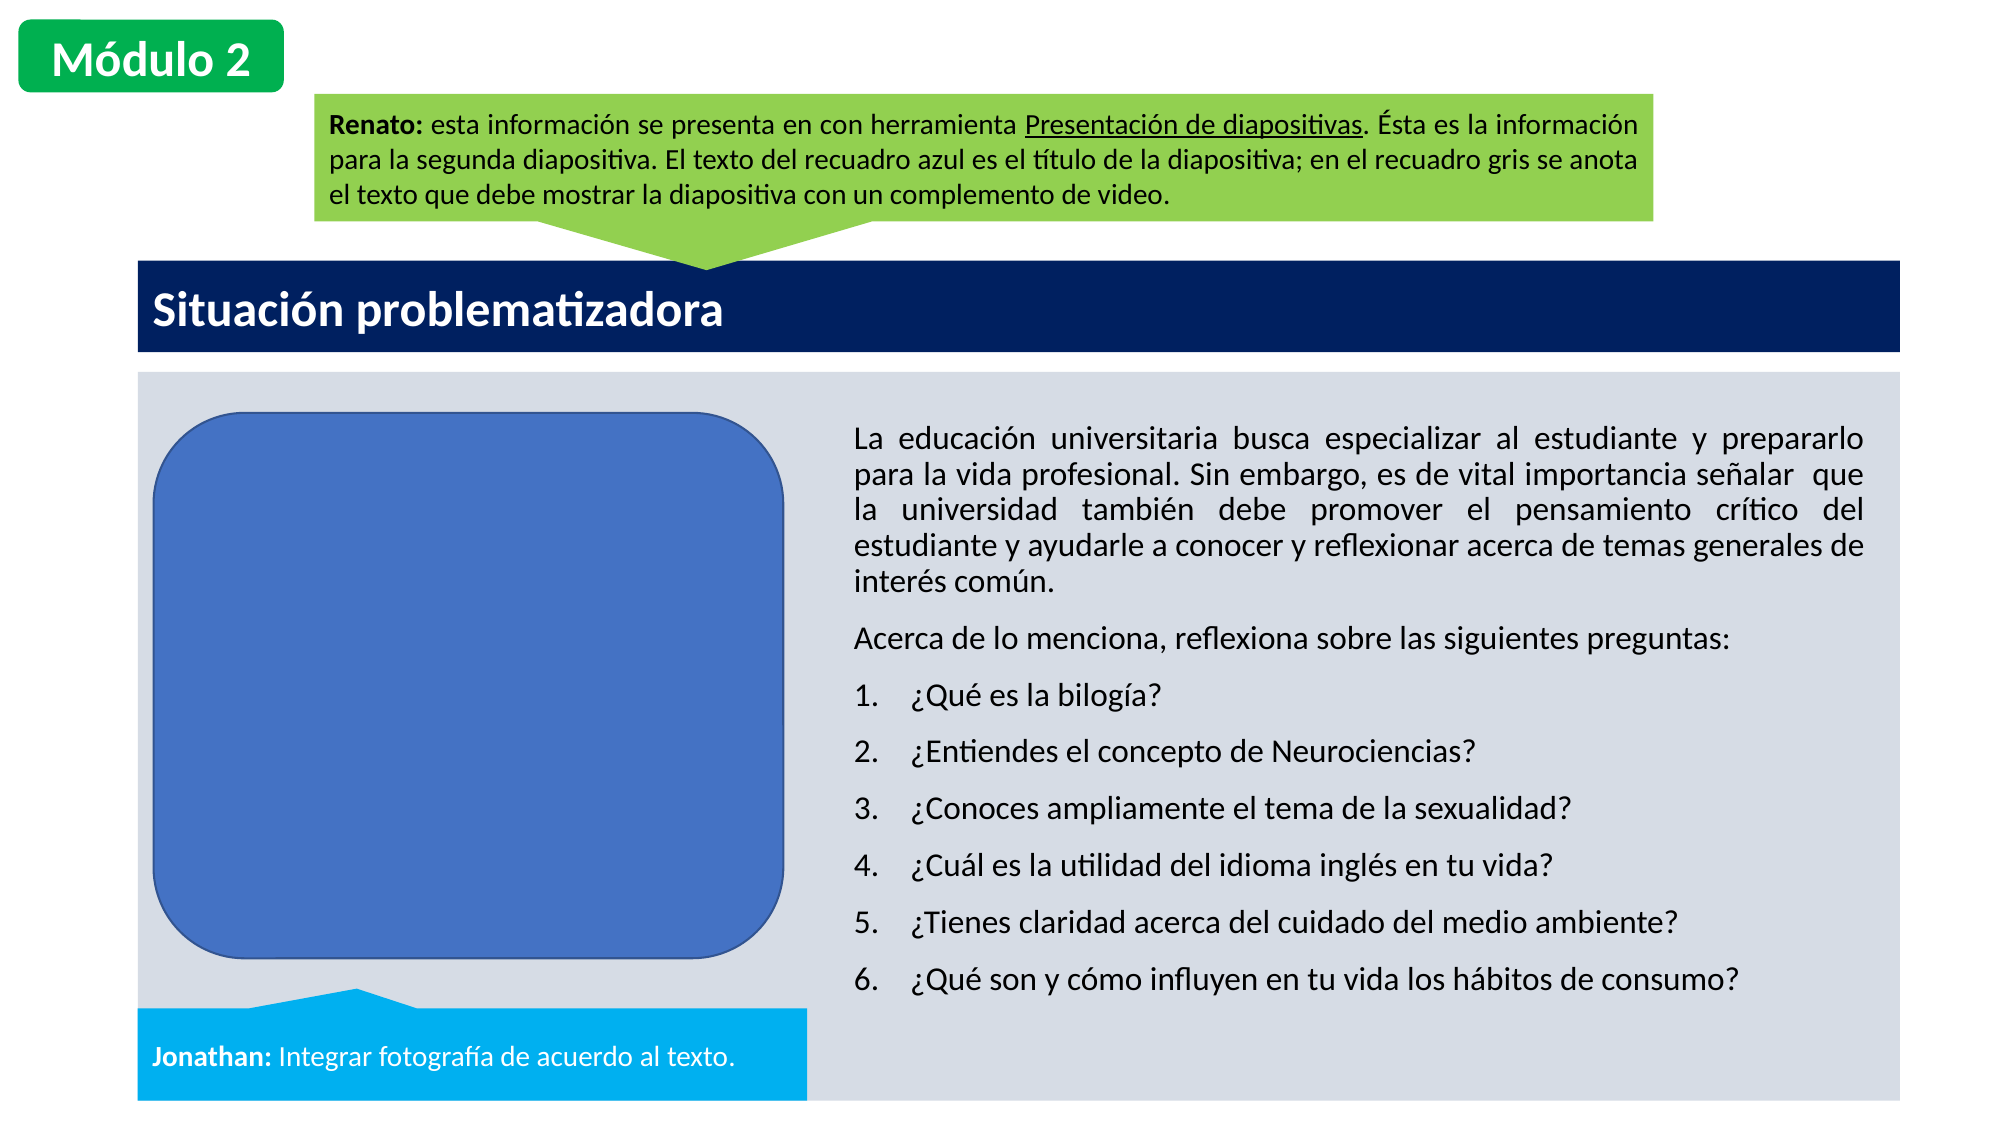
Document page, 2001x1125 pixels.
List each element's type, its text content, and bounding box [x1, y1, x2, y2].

text_box [137, 371, 1901, 1102]
list Situación problematizadora [137, 268, 984, 345]
text_box Jonathan: Integrar fotografía de acuerdo al texto. [136, 987, 809, 1102]
text_box Renato: esta información se presenta en con herramienta Presentación de diapositivas. Ésta es la información para la segunda diapositiva. El texto del recuadro azul es el título de la diapositiva; en el recuadro gris se anota el texto que debe mostrar la diapositiva con un complemento de video. [313, 92, 1655, 272]
text_box Módulo 2 [17, 18, 285, 94]
list La educación universitaria busca especializar al estudiante y prepararlo para la vida profesional. Sin embargo, es de vital importancia señalar que la universidad también debe promover el pensamiento crítico del estudiante y ayudarle a conocer y reflexionar acerca de temas generales de interés común. Acerca de lo menciona, reflexiona sobre las siguientes preguntas: ¿Qué es la bilogía? ¿Entiendes el concepto de Neurociencias? ¿Conoces ampliamente el tema de la sexualidad? ¿Cuál es la utilidad del idioma inglés en tu vida? ¿Tienes claridad acerca del cuidado del medio ambiente? ¿Qué son y cómo influyen en tu vida los hábitos de consumo? [838, 412, 1881, 1078]
text_box [137, 260, 1901, 353]
text_box [152, 411, 785, 960]
